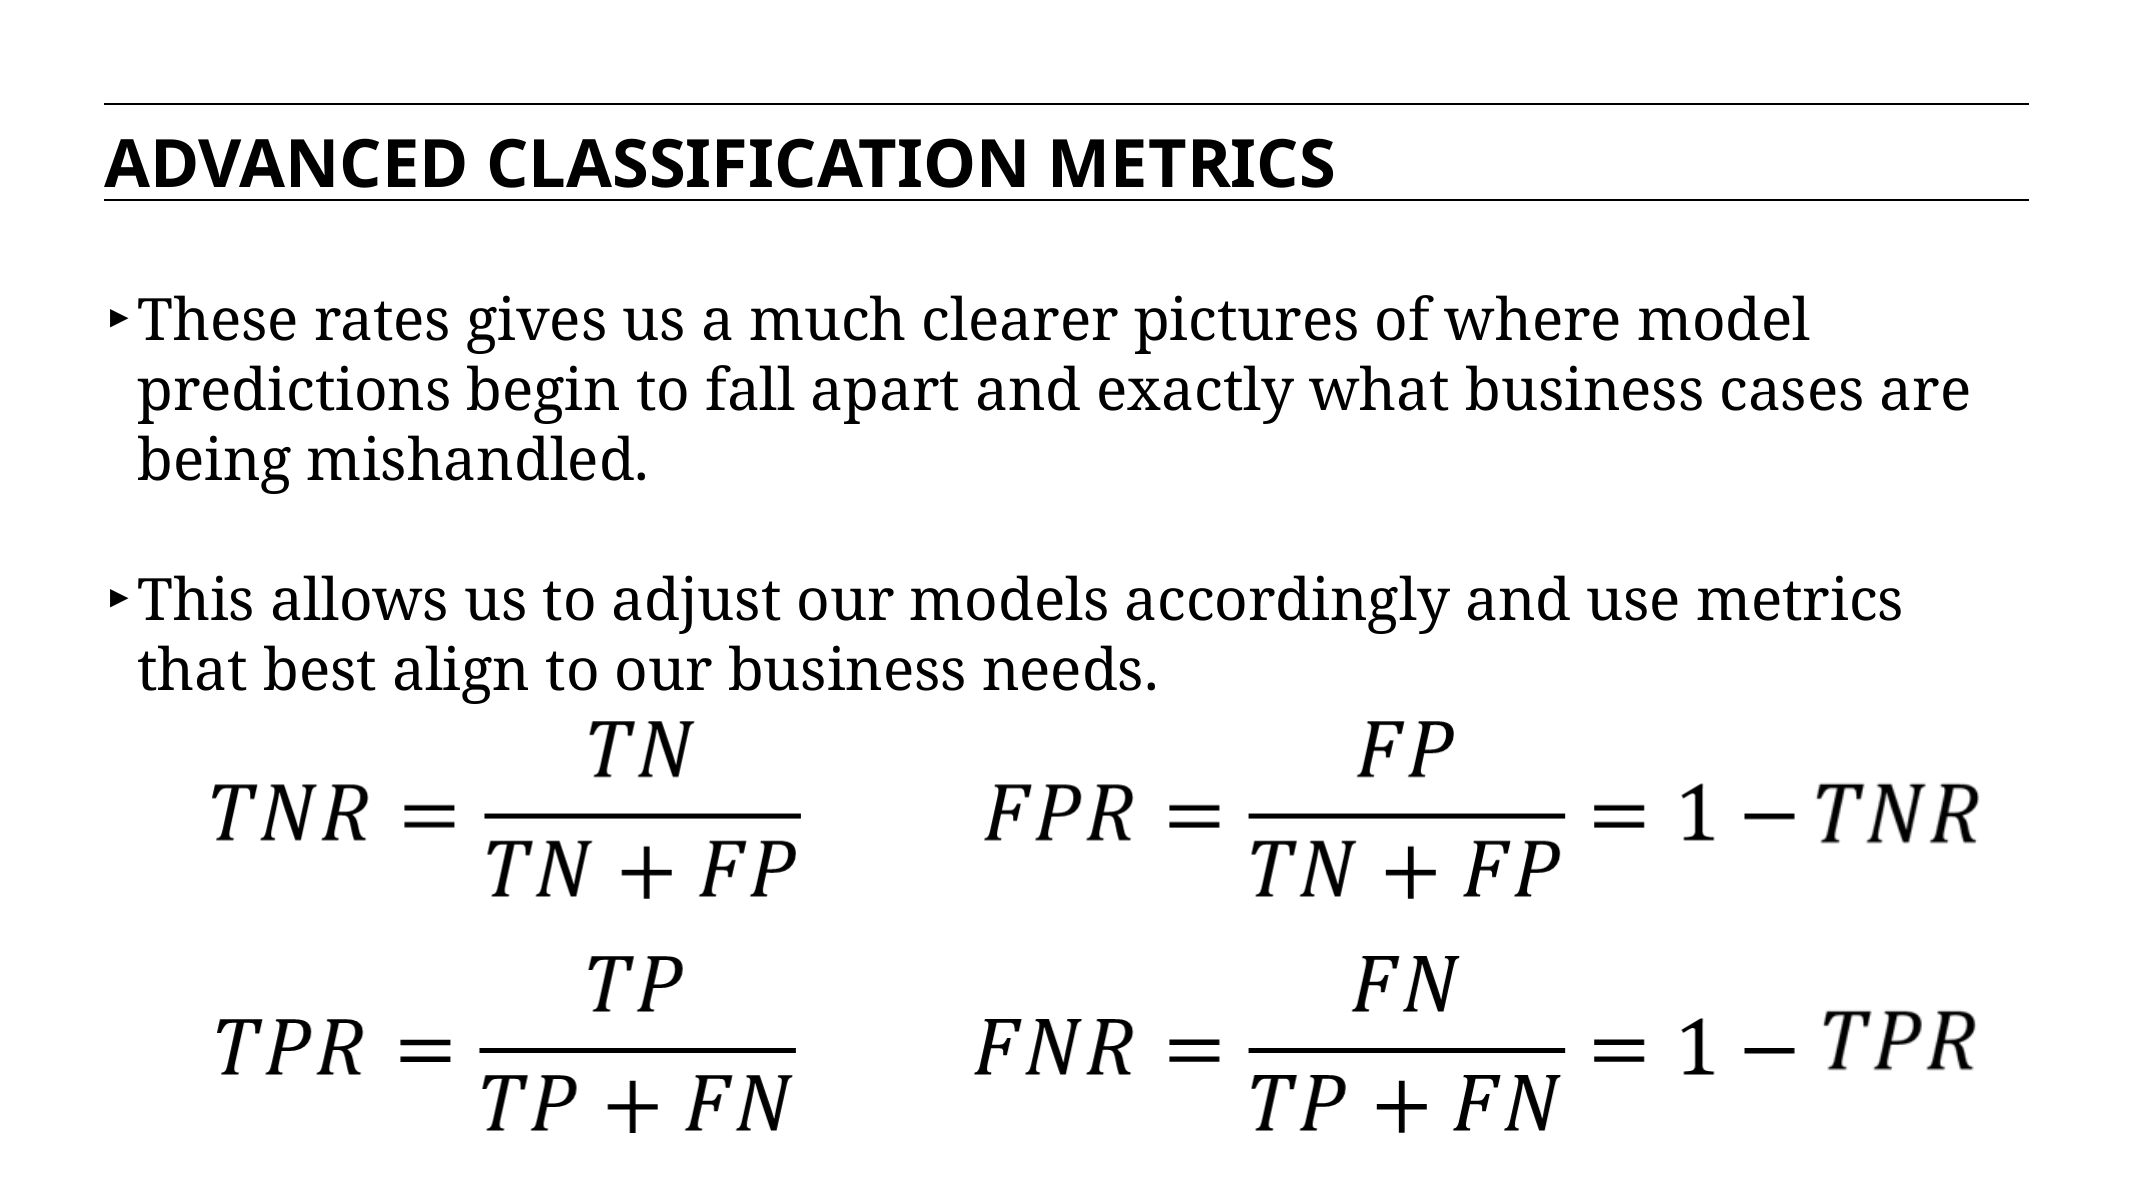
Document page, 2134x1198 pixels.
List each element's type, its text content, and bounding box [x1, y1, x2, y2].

text_box [947, 701, 2011, 908]
text_box [136, 936, 874, 1143]
picture [1814, 995, 1980, 1083]
picture [1807, 769, 1987, 853]
text_box [947, 936, 2011, 1143]
text_box [136, 701, 874, 908]
text_box ADVANCED CLASSIFICATION METRICS [104, 120, 2030, 192]
list These rates gives us a much clearer pictures of where model predictions begin to fall apart and exactly what business cases are being mishandled. This allows us to adjust our models accordingly and use metrics that best align to our business needs. [104, 212, 2030, 837]
